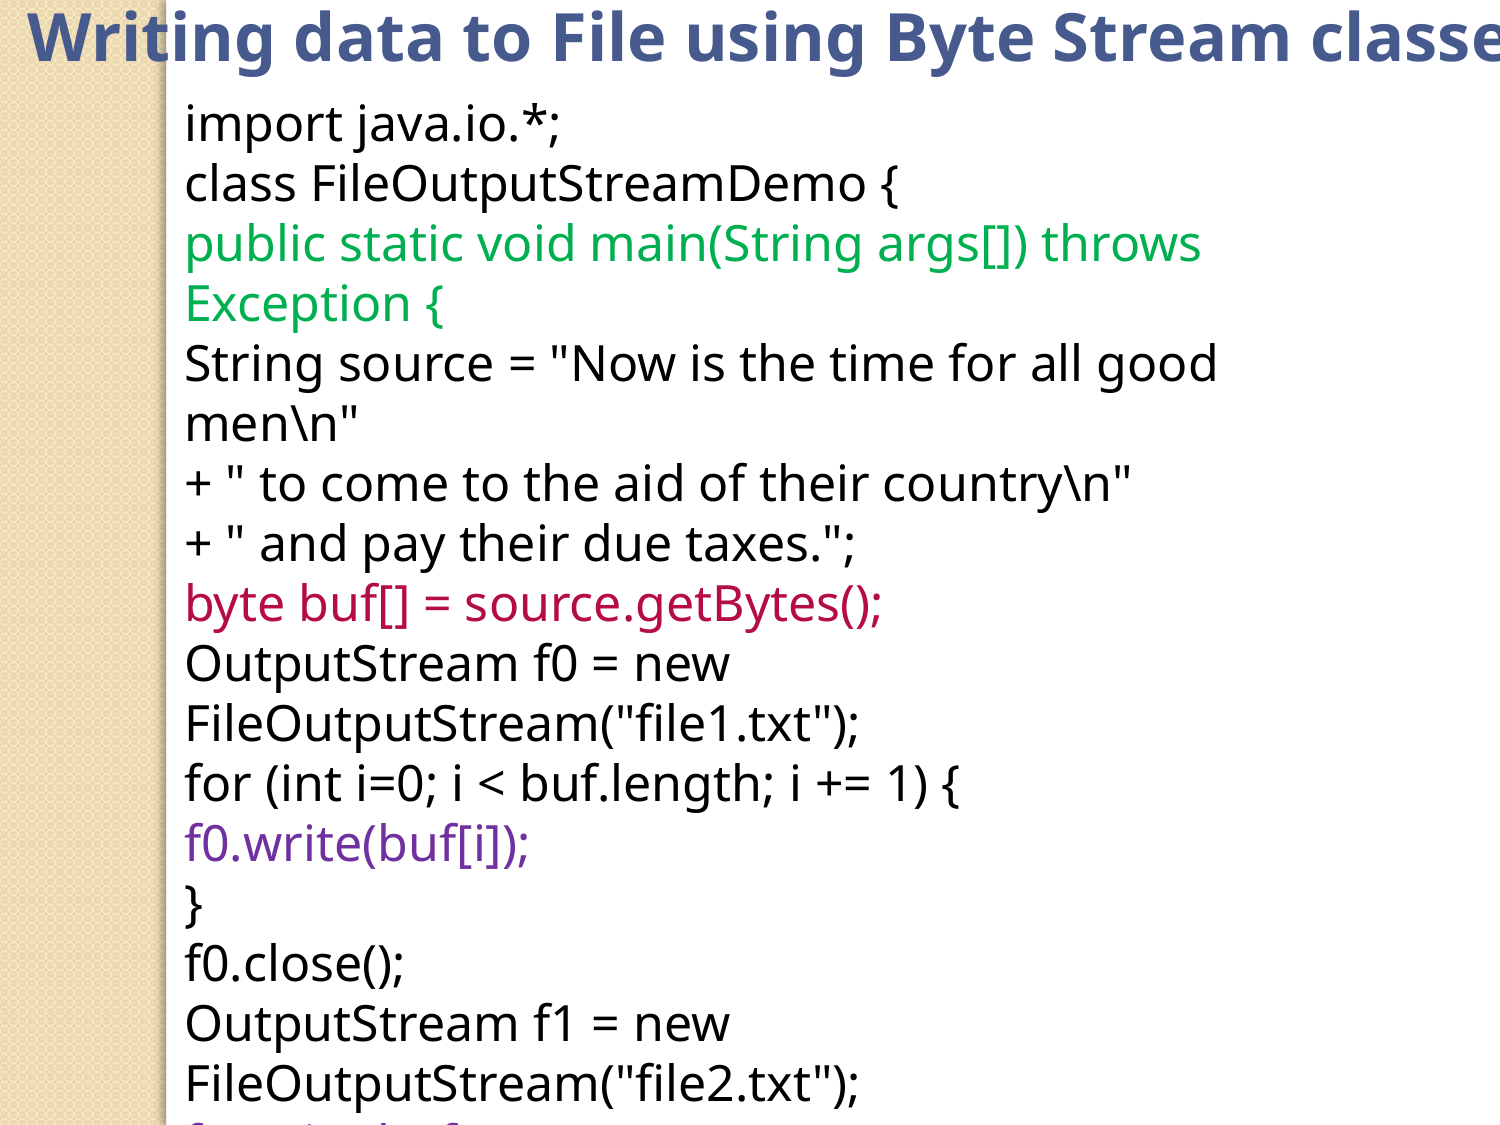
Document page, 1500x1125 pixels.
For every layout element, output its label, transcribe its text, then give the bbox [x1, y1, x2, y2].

text_box import java.io.*; class FileOutputStreamDemo { public static void main(String args[]) throws Exception { String source = "Now is the time for all good men\n" + " to come to the aid of their country\n" + " and pay their due taxes."; byte buf[] = source.getBytes(); OutputStream f0 = new FileOutputStream("file1.txt"); for (int i=0; i < buf.length; i += 1) { f0.write(buf[i]); } f0.close(); OutputStream f1 = new FileOutputStream("file2.txt"); f1.write(buf); f1.close(); }} [169, 83, 1332, 1125]
text_box Writing data to File using Byte Stream classes [12, 0, 1500, 83]
